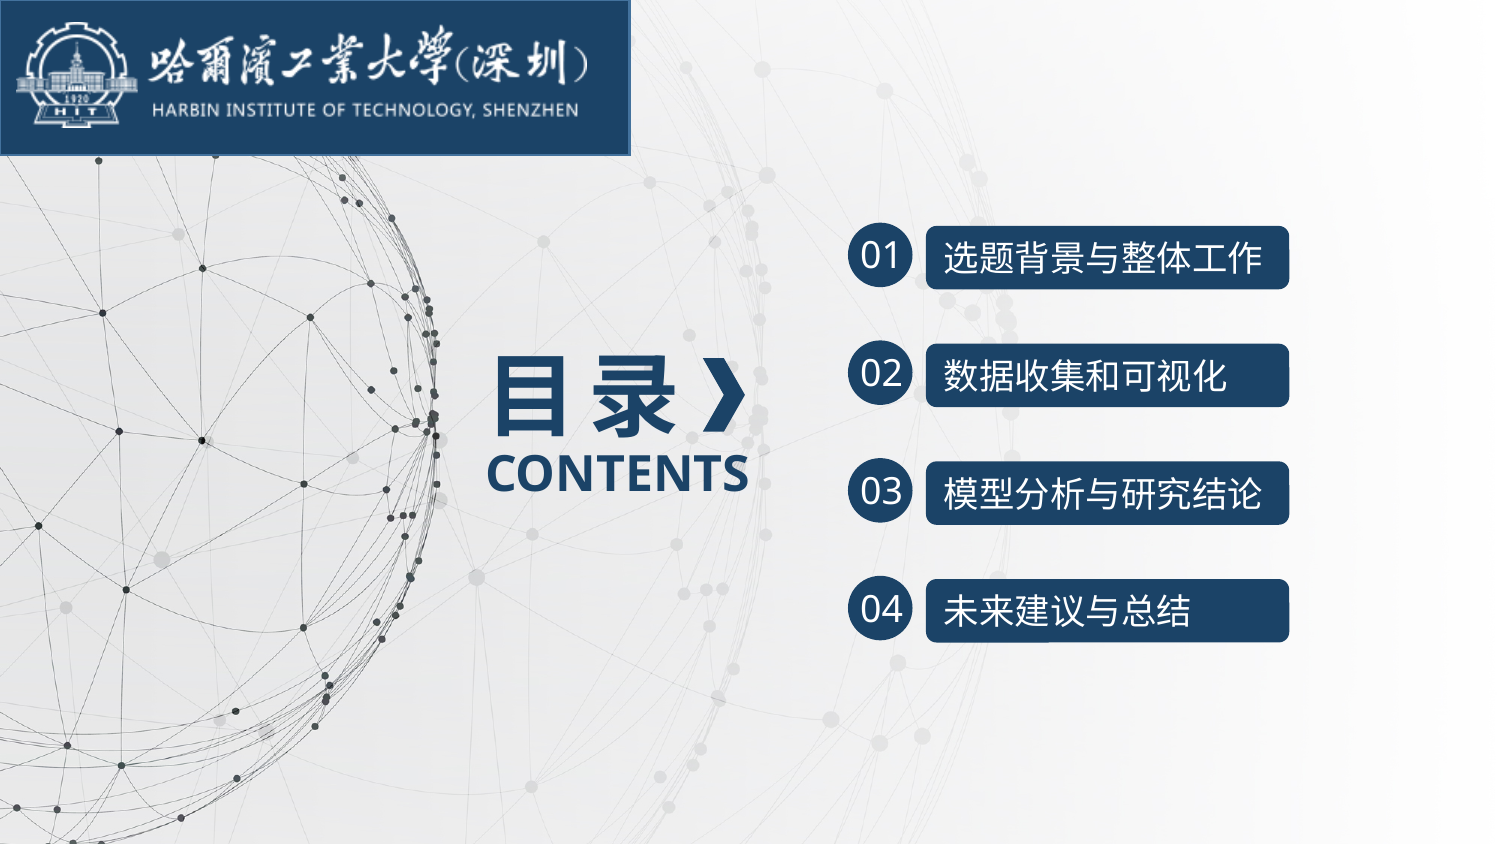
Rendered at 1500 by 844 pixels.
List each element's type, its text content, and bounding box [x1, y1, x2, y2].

text_box [0, 0, 631, 156]
picture [0, 0, 1500, 844]
text_box CONTENTS [470, 433, 817, 509]
picture [16, 22, 587, 128]
text_box 选题背景与整体工作 [925, 225, 1290, 290]
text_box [842, 340, 921, 405]
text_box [842, 458, 921, 523]
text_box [842, 575, 921, 641]
text_box [701, 357, 747, 433]
text_box 数据收集和可视化 [925, 343, 1290, 408]
text_box 目 录 [470, 330, 823, 455]
text_box 模型分析与研究结论 [925, 461, 1290, 525]
text_box 未来建议与总结 [925, 579, 1290, 643]
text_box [842, 222, 921, 288]
